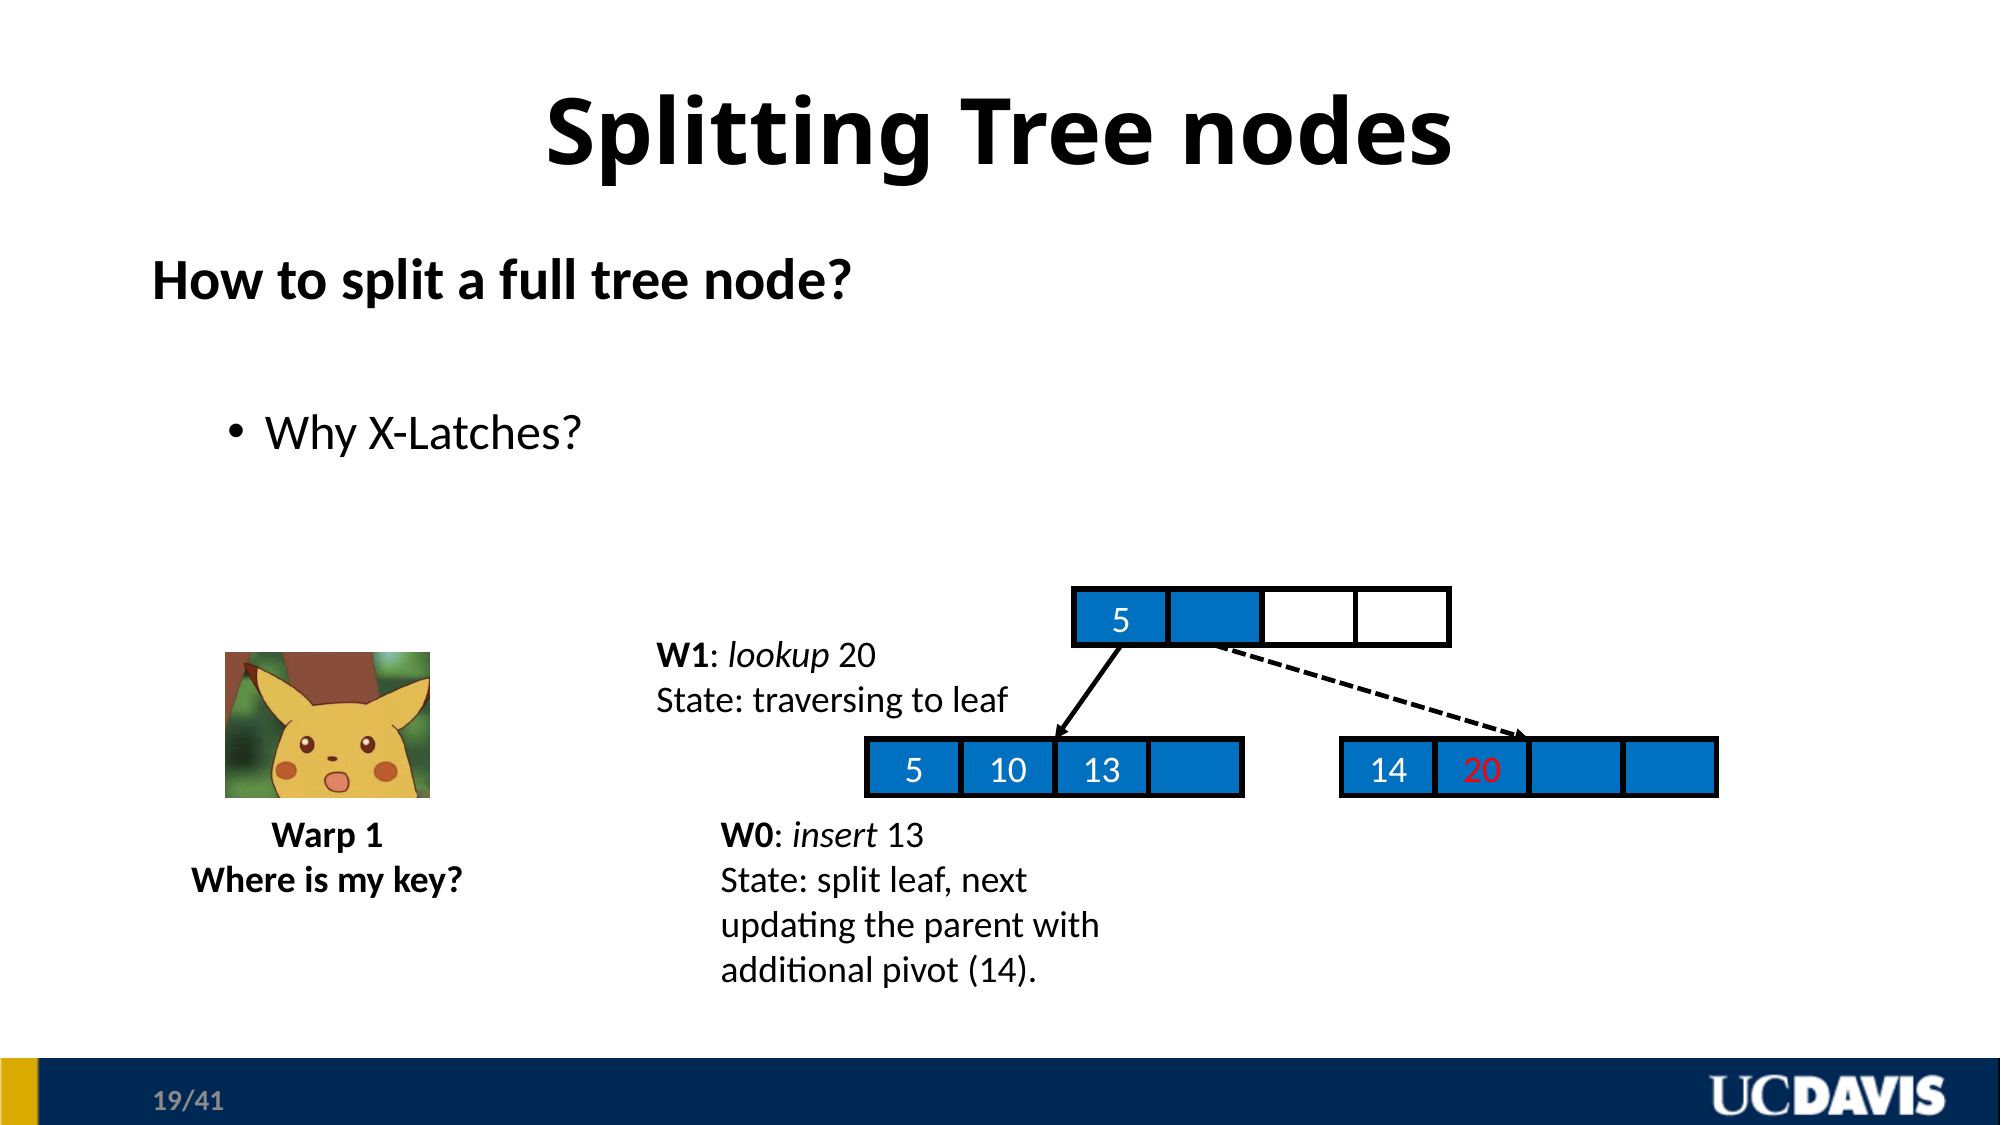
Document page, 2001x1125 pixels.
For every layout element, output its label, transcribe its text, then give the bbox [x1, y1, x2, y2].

text_box 13 [1054, 738, 1147, 796]
text_box Warp 1 Where is my key? [102, 802, 553, 908]
list How to split a full tree node? Why X-Latches? [137, 241, 1863, 1014]
picture [0, 1058, 2000, 1125]
text_box 20 [1434, 740, 1528, 796]
text_box 14 [1340, 740, 1434, 796]
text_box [1054, 645, 1122, 740]
text_box W0: insert 13 State: split leaf, next updating the parent with additional pivot (14). [705, 802, 1134, 998]
title Splitting Tree nodes [137, 59, 1863, 210]
text_box [1622, 738, 1718, 796]
text_box [1167, 588, 1261, 646]
text_box 10 [960, 738, 1054, 796]
text_box [1261, 588, 1355, 645]
text_box [1147, 738, 1243, 796]
text_box [1528, 738, 1622, 796]
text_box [1214, 645, 1529, 740]
picture [225, 652, 430, 798]
text_box 5 [866, 738, 960, 796]
text_box [1355, 588, 1450, 645]
text_box W1: lookup 20 State: traversing to leaf [641, 622, 1055, 728]
text_box 5 [1073, 588, 1167, 646]
slide_number 19/41 [137, 1068, 588, 1125]
